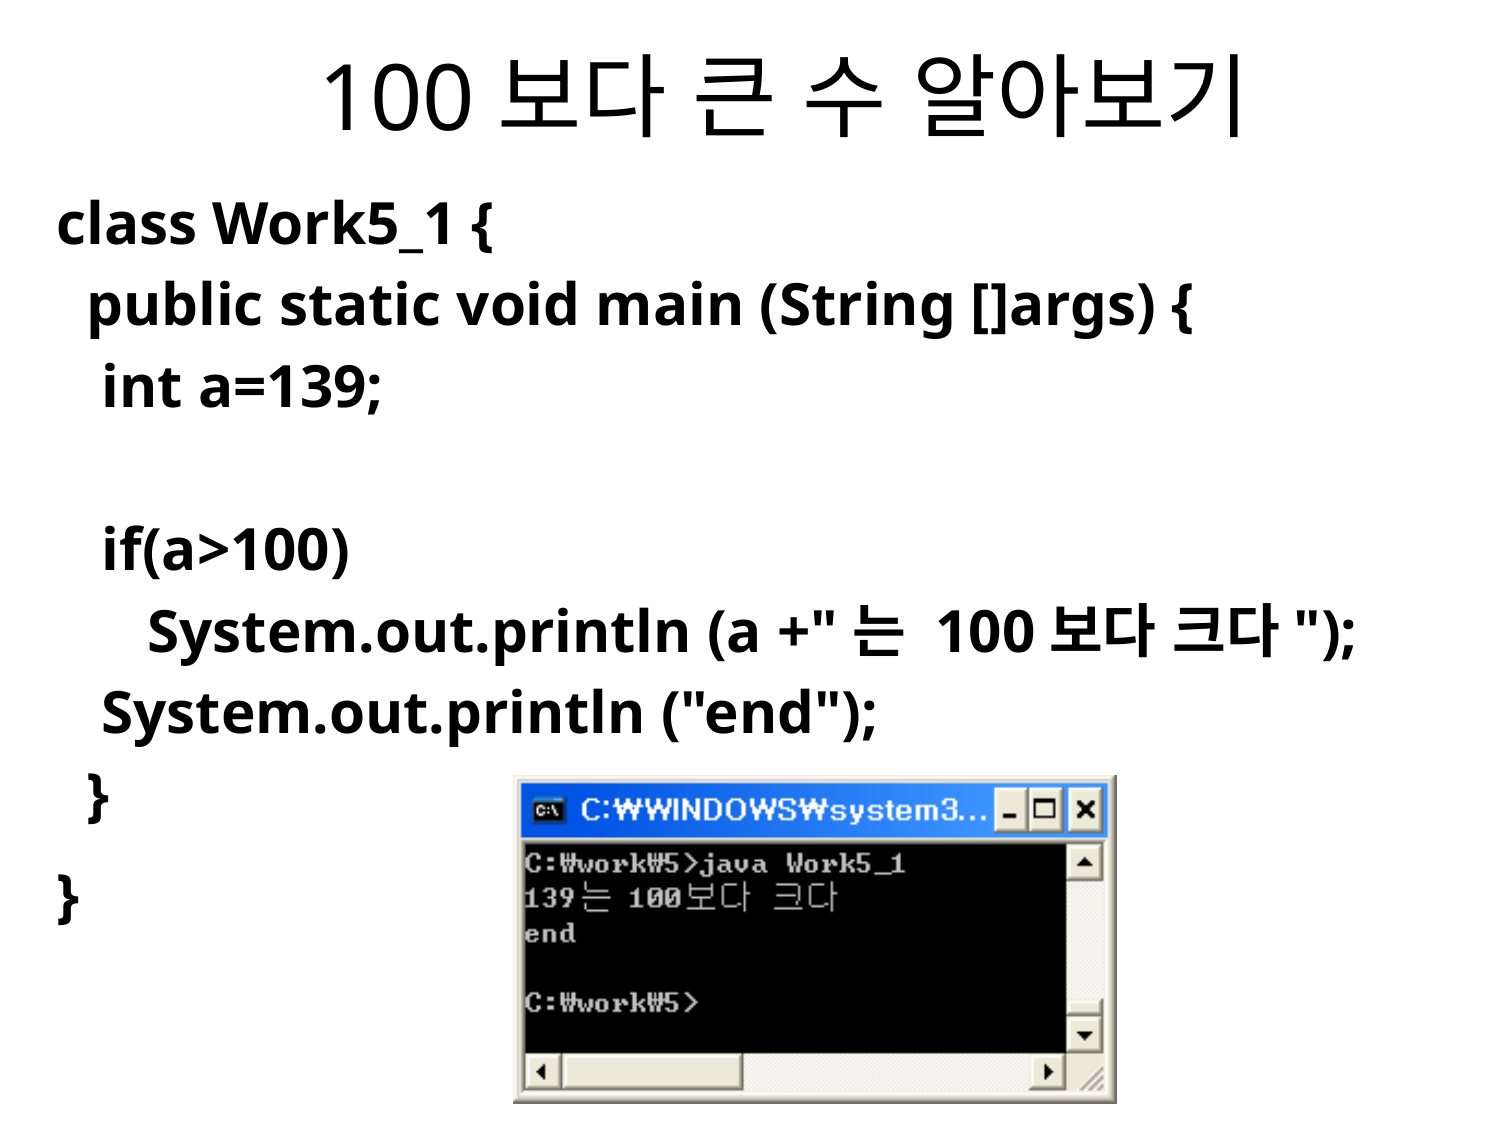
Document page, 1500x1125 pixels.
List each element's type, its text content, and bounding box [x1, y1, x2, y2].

title 100보다 큰 수 알아보기 [0, 0, 1500, 188]
picture [513, 774, 1117, 1104]
list class Work5_1 { public static void main (String []args) { int a=139; if(a>100) System.out.println (a +"는 100보다 크다"); System.out.println ("end"); } } [41, 178, 1430, 1094]
